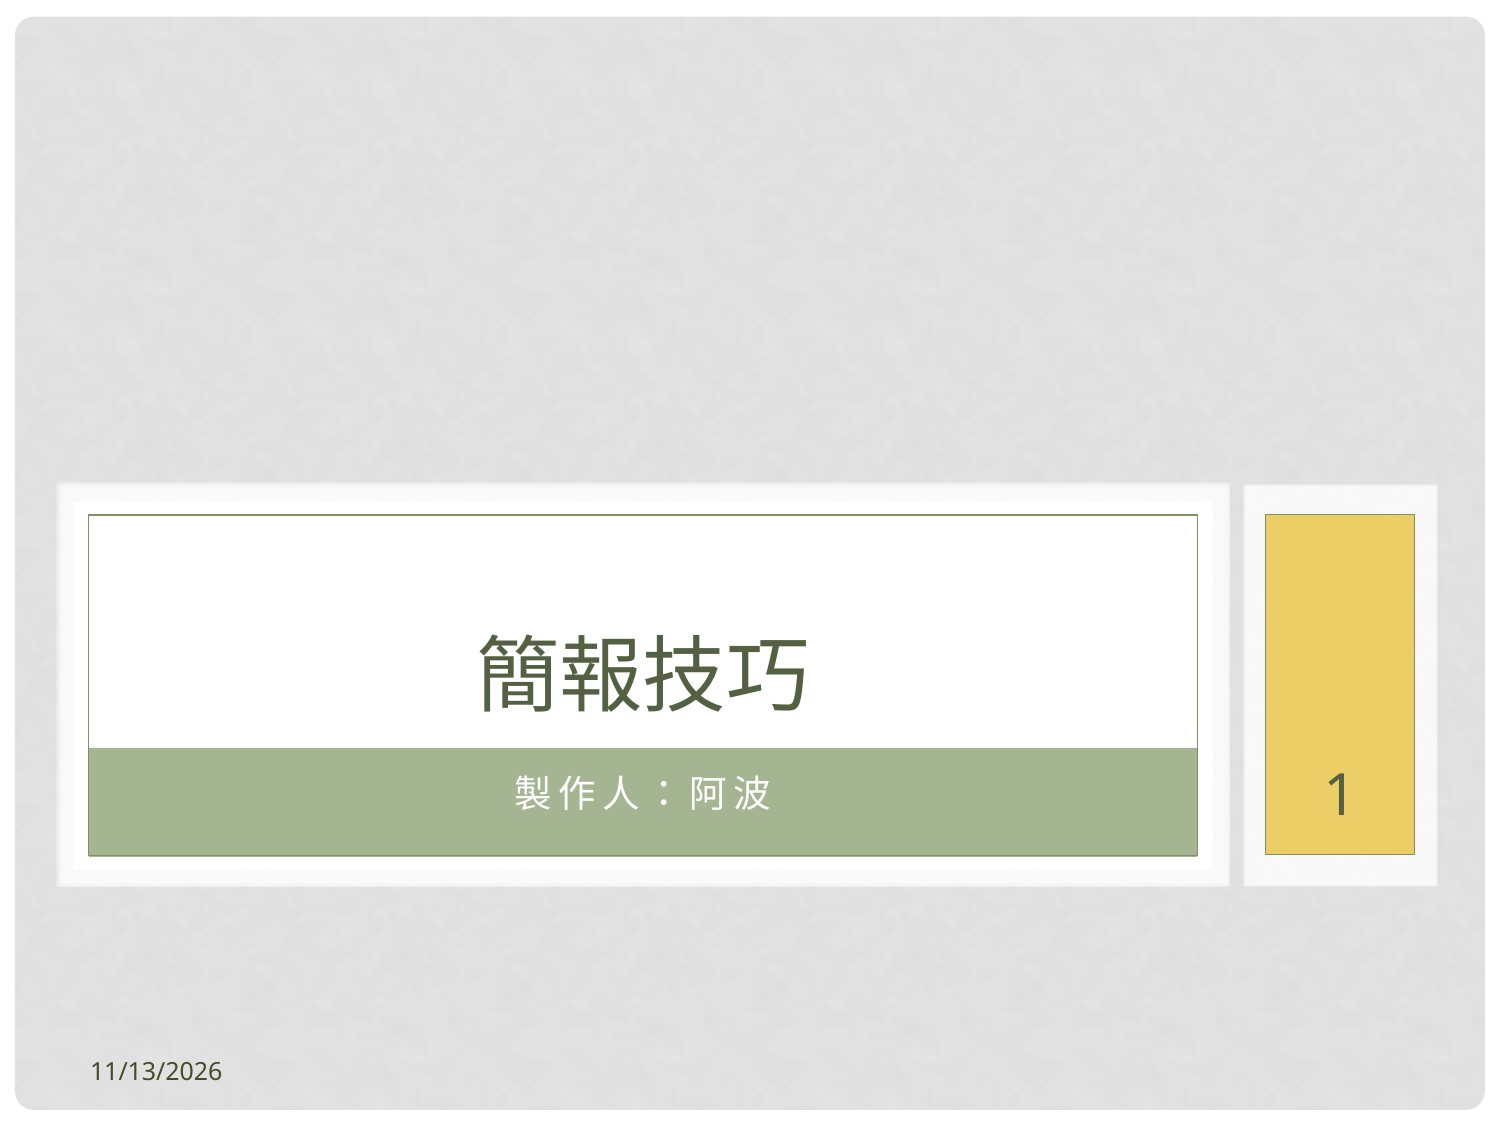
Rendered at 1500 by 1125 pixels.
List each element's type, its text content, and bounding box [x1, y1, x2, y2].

slide_number 1 [1277, 758, 1403, 834]
title 簡報技巧 [99, 529, 1187, 730]
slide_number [75, 1042, 425, 1103]
subtitle 製作人：阿波 [105, 762, 1181, 838]
